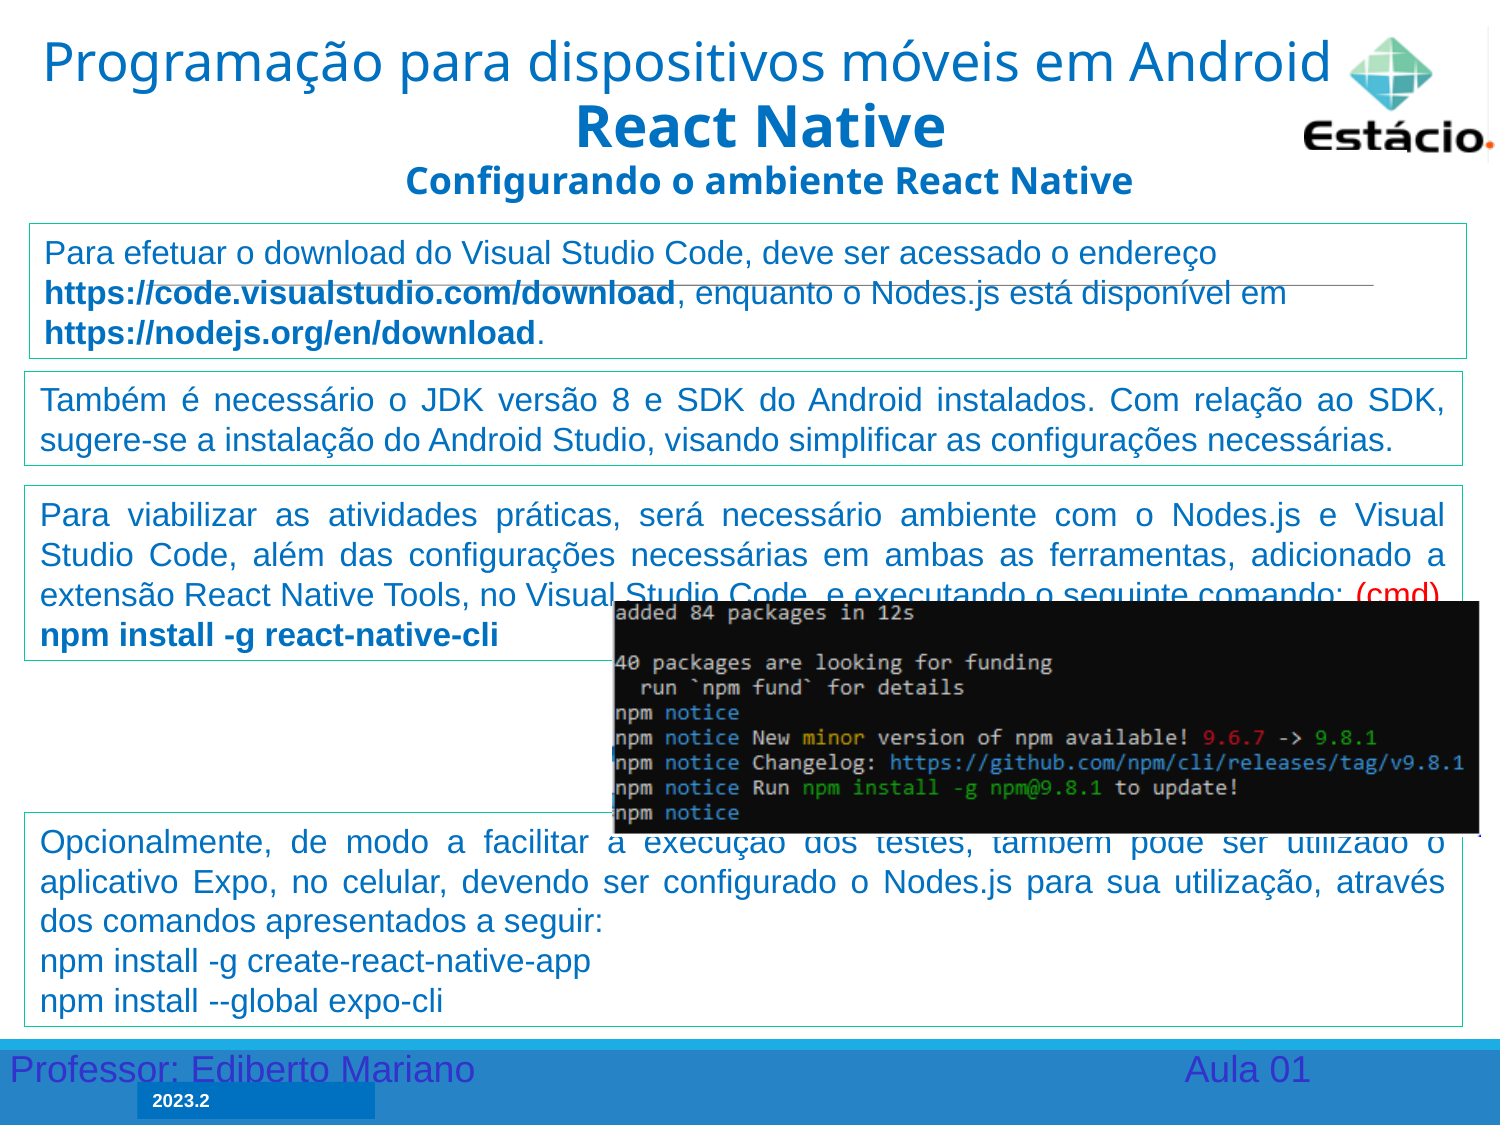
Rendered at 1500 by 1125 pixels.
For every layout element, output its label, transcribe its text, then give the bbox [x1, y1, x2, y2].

text_box Configurando o ambiente React Native [132, 149, 1408, 210]
text_box Para viabilizar as atividades práticas, será necessário ambiente com o Nodes.js e Visual Studio Code, além das configurações necessárias em ambas as ferramentas, adicionado a extensão React Native Tools, no Visual Studio Code, e executando o seguinte comando: (cmd) npm install ­-g react­-native­-cli [24, 485, 1463, 661]
text_box React Native [559, 100, 962, 167]
picture [612, 601, 1481, 838]
text_box Para efetuar o download do Visual Studio Code, deve ser acessado o endereço https://code.visualstudio.com/download, enquanto o Nodes.js está disponível em https://nodejs.org/en/download. [29, 223, 1467, 359]
picture [1304, 26, 1495, 163]
text_box Opcionalmente, de modo a facilitar a execução dos testes, também pode ser utilizado o aplicativo Expo, no celular, devendo ser configurado o Nodes.js para sua utilização, através dos comandos apresentados a seguir: npm install ­-g create-­react-­native-­app npm install ­­--global expo-­cli [24, 812, 1463, 1027]
text_box Também é necessário o JDK versão 8 e SDK do Android instalados. Com relação ao SDK, sugere­-se a instalação do Android Studio, visando simplificar as configurações necessárias. [24, 371, 1463, 466]
text_box Programação para dispositivos móveis em Android [0, 20, 1388, 100]
